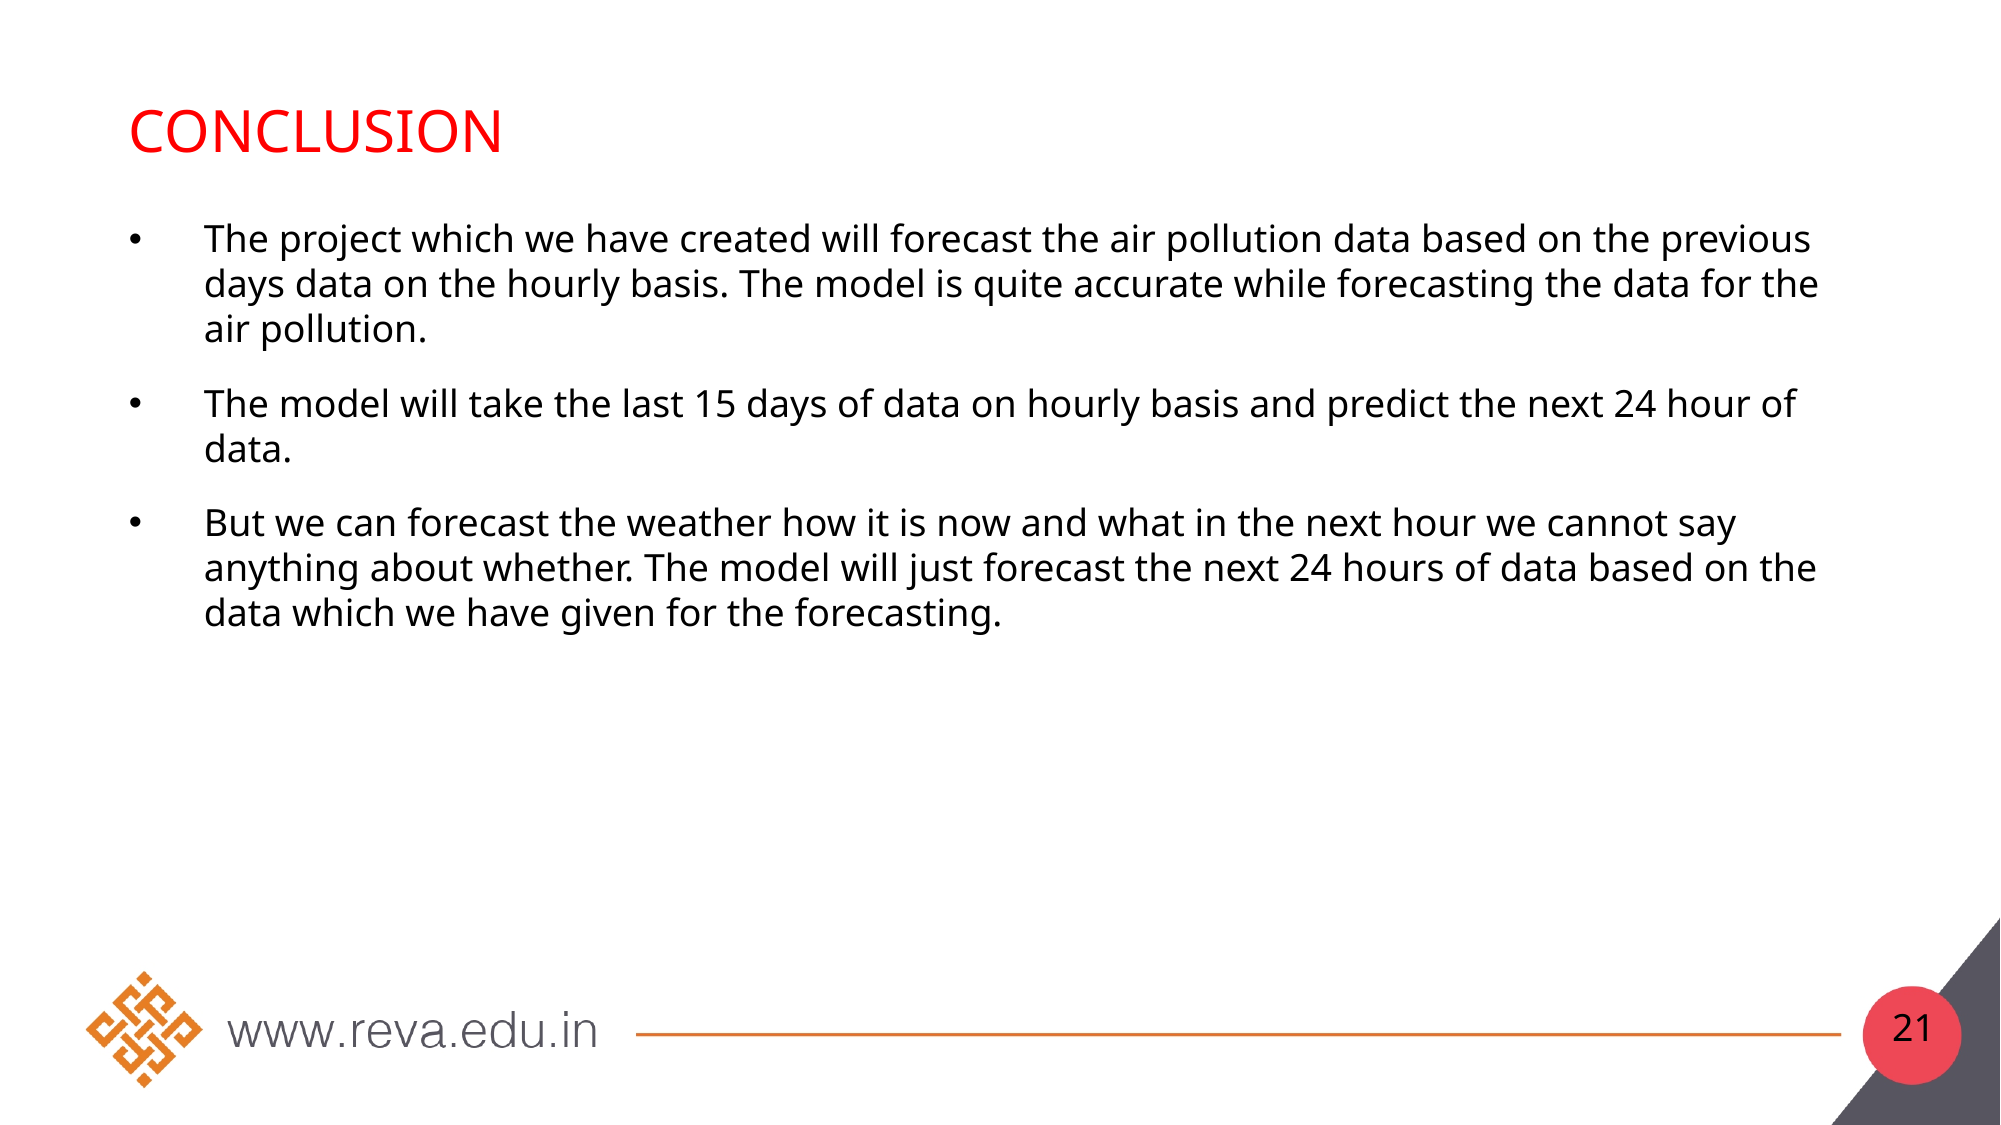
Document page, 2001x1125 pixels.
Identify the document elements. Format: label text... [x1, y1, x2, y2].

title Conclusion [114, 64, 1134, 203]
list The project which we have created will forecast the air pollution data based on the previous days data on the hourly basis. The model is quite accurate while forecasting the data for the air pollution. The model will take the last 15 days of data on hourly basis and predict the next 24 hour of data. But we can forecast the weather how it is now and what in the next hour we cannot say anything about whether. The model will just forecast the next 24 hours of data based on the data which we have given for the forecasting. [114, 208, 1886, 963]
picture [0, 0, 2000, 1125]
slide_number 21 [1864, 999, 1963, 1060]
